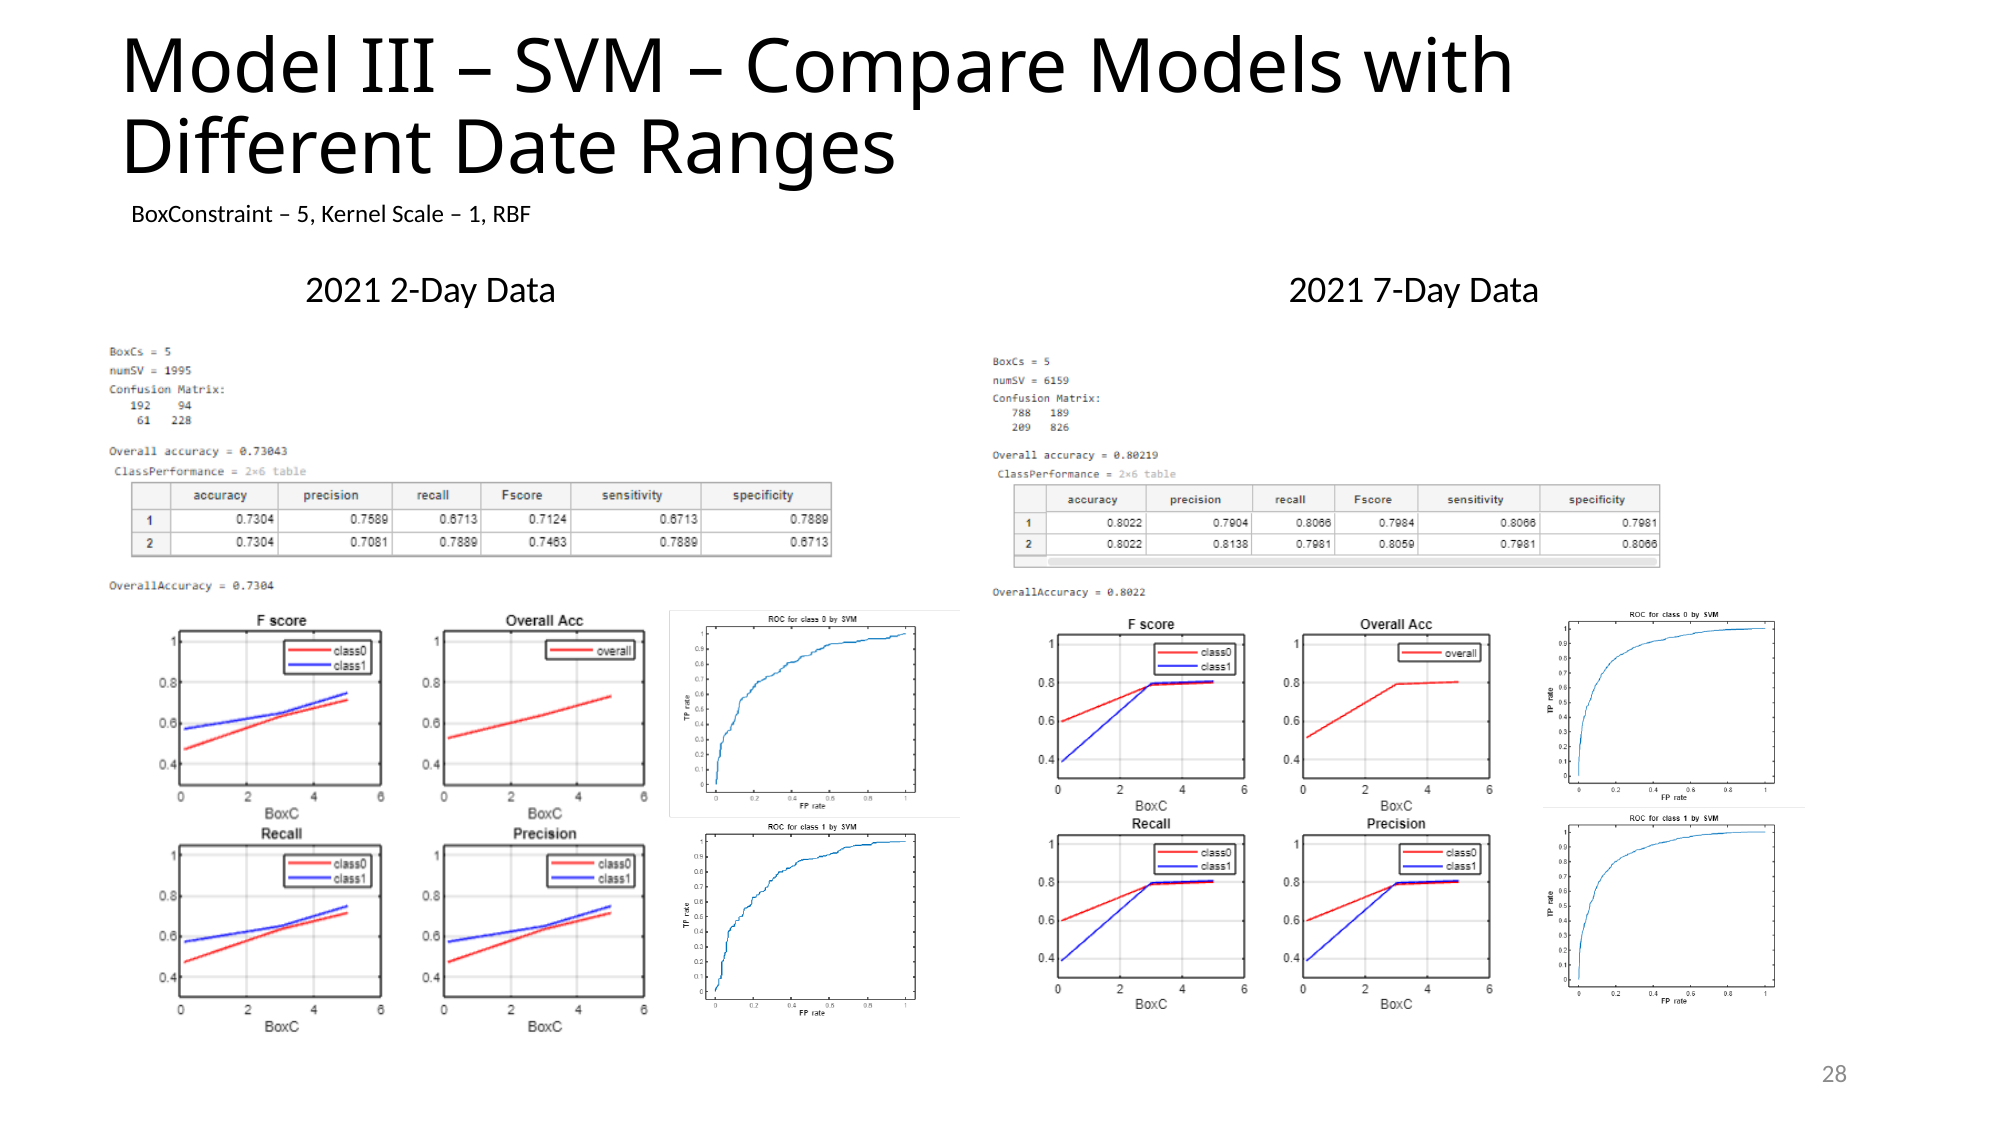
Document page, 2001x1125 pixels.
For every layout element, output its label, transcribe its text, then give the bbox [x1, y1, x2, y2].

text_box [95, 345, 960, 1044]
title Model III – SVM – Compare Models with Different Date Ranges [105, 55, 1573, 161]
text_box 2021 2-Day Data [290, 257, 624, 318]
slide_number 28 [1412, 1042, 1863, 1103]
text_box 2021 7-Day Data [1273, 257, 1586, 318]
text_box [987, 354, 1805, 1019]
text_box BoxConstraint – 5, Kernel Scale – 1, RBF [116, 189, 954, 235]
